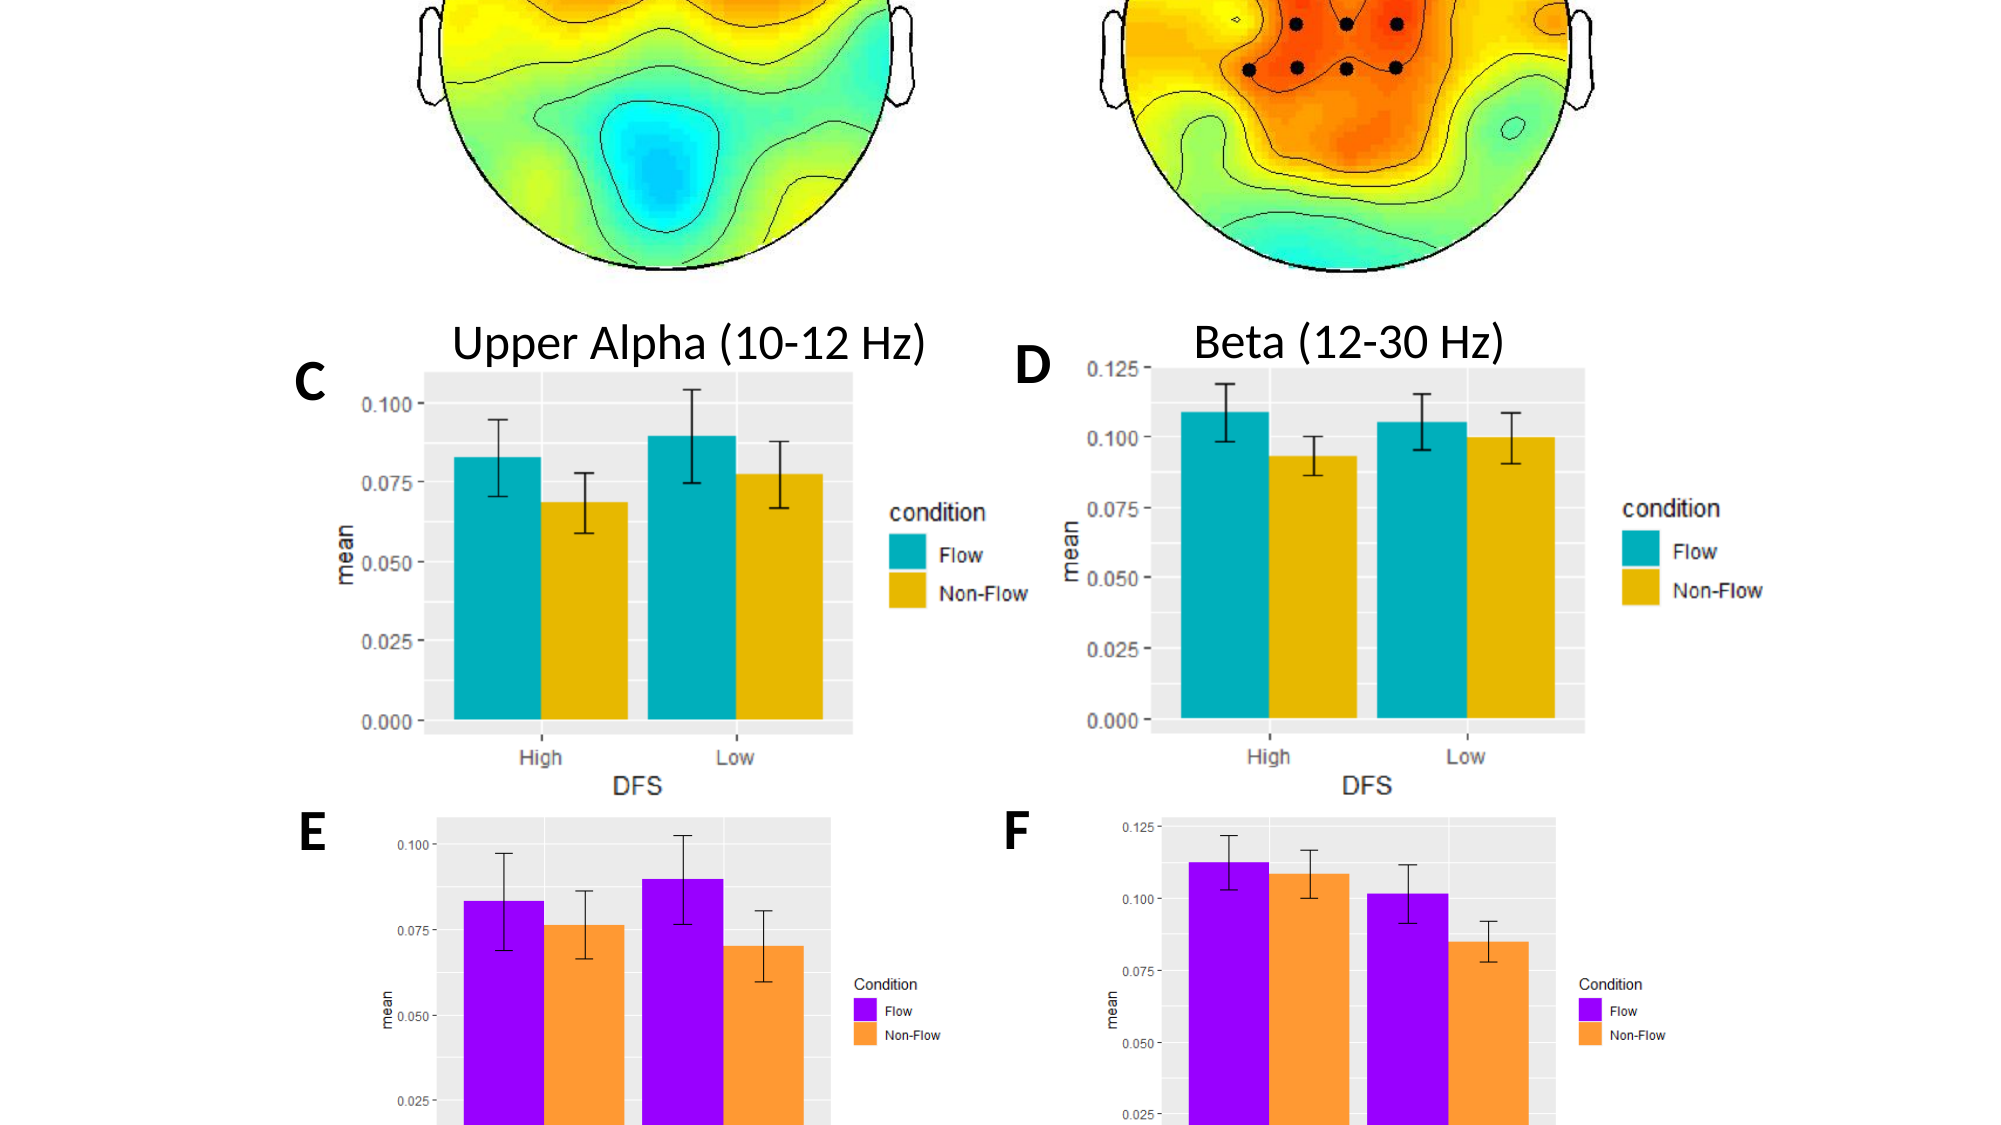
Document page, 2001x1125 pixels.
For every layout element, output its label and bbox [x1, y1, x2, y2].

text_box [280, 0, 1779, 1125]
